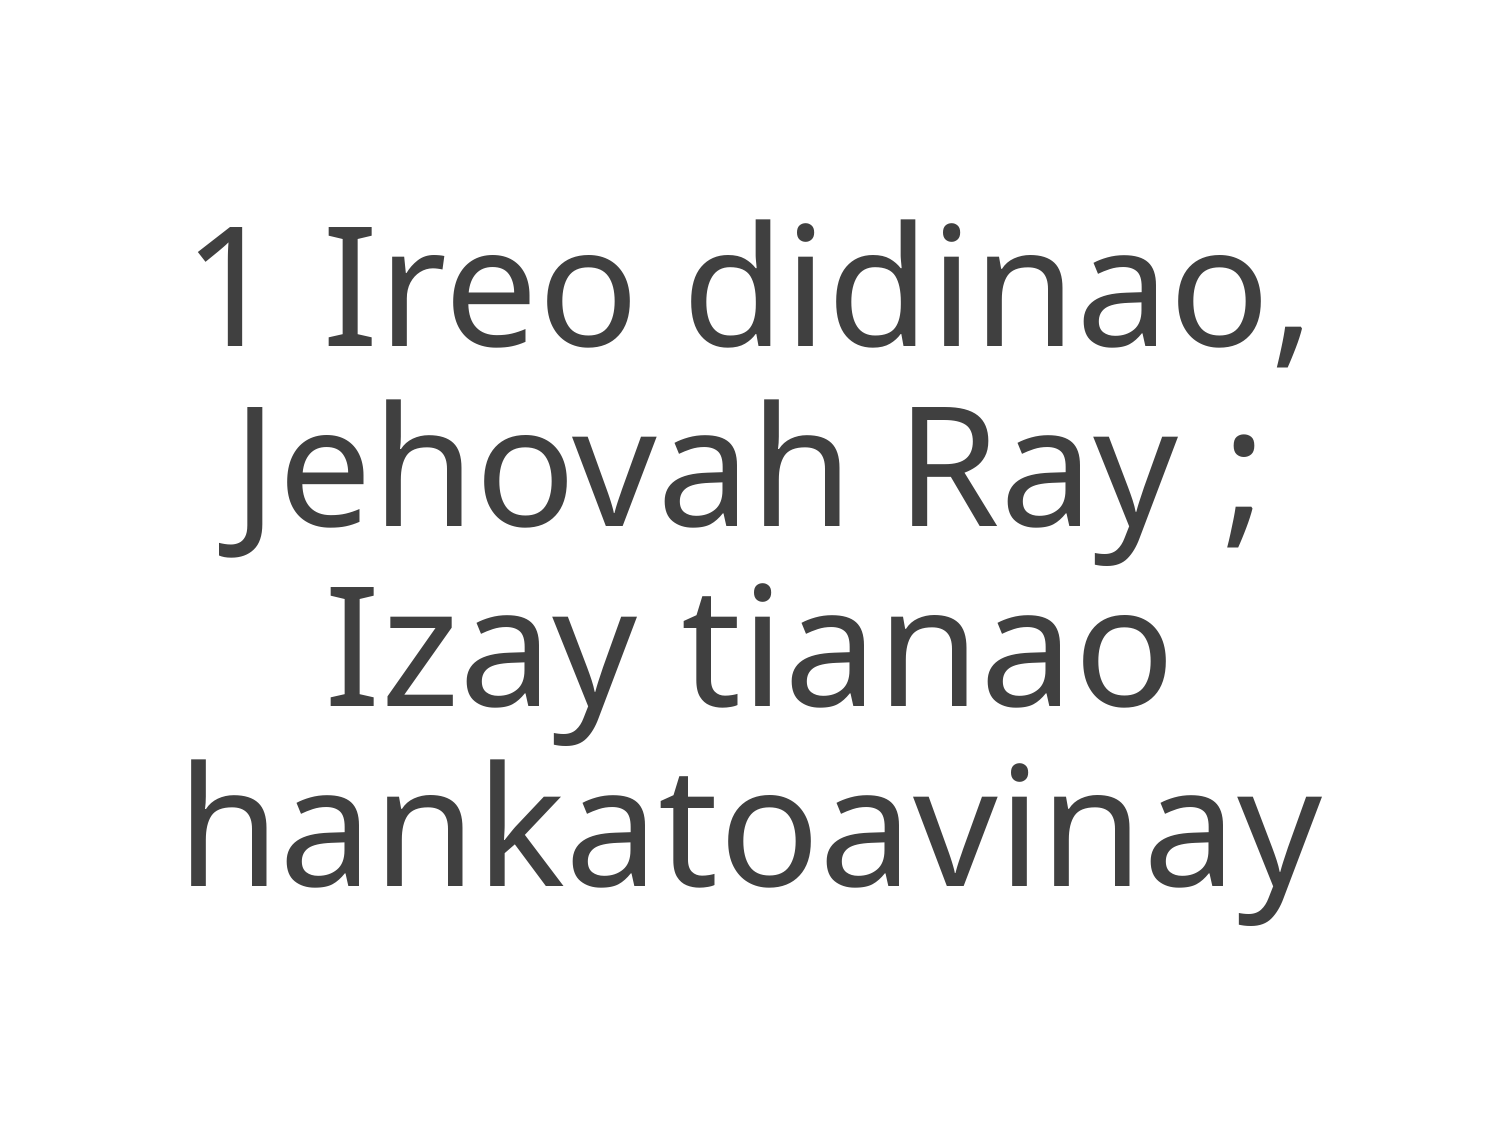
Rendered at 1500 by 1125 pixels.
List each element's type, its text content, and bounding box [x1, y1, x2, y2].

title 1 Ireo didinao, Jehovah Ray ; Izay tianao hankatoavinay [0, 453, 1500, 672]
